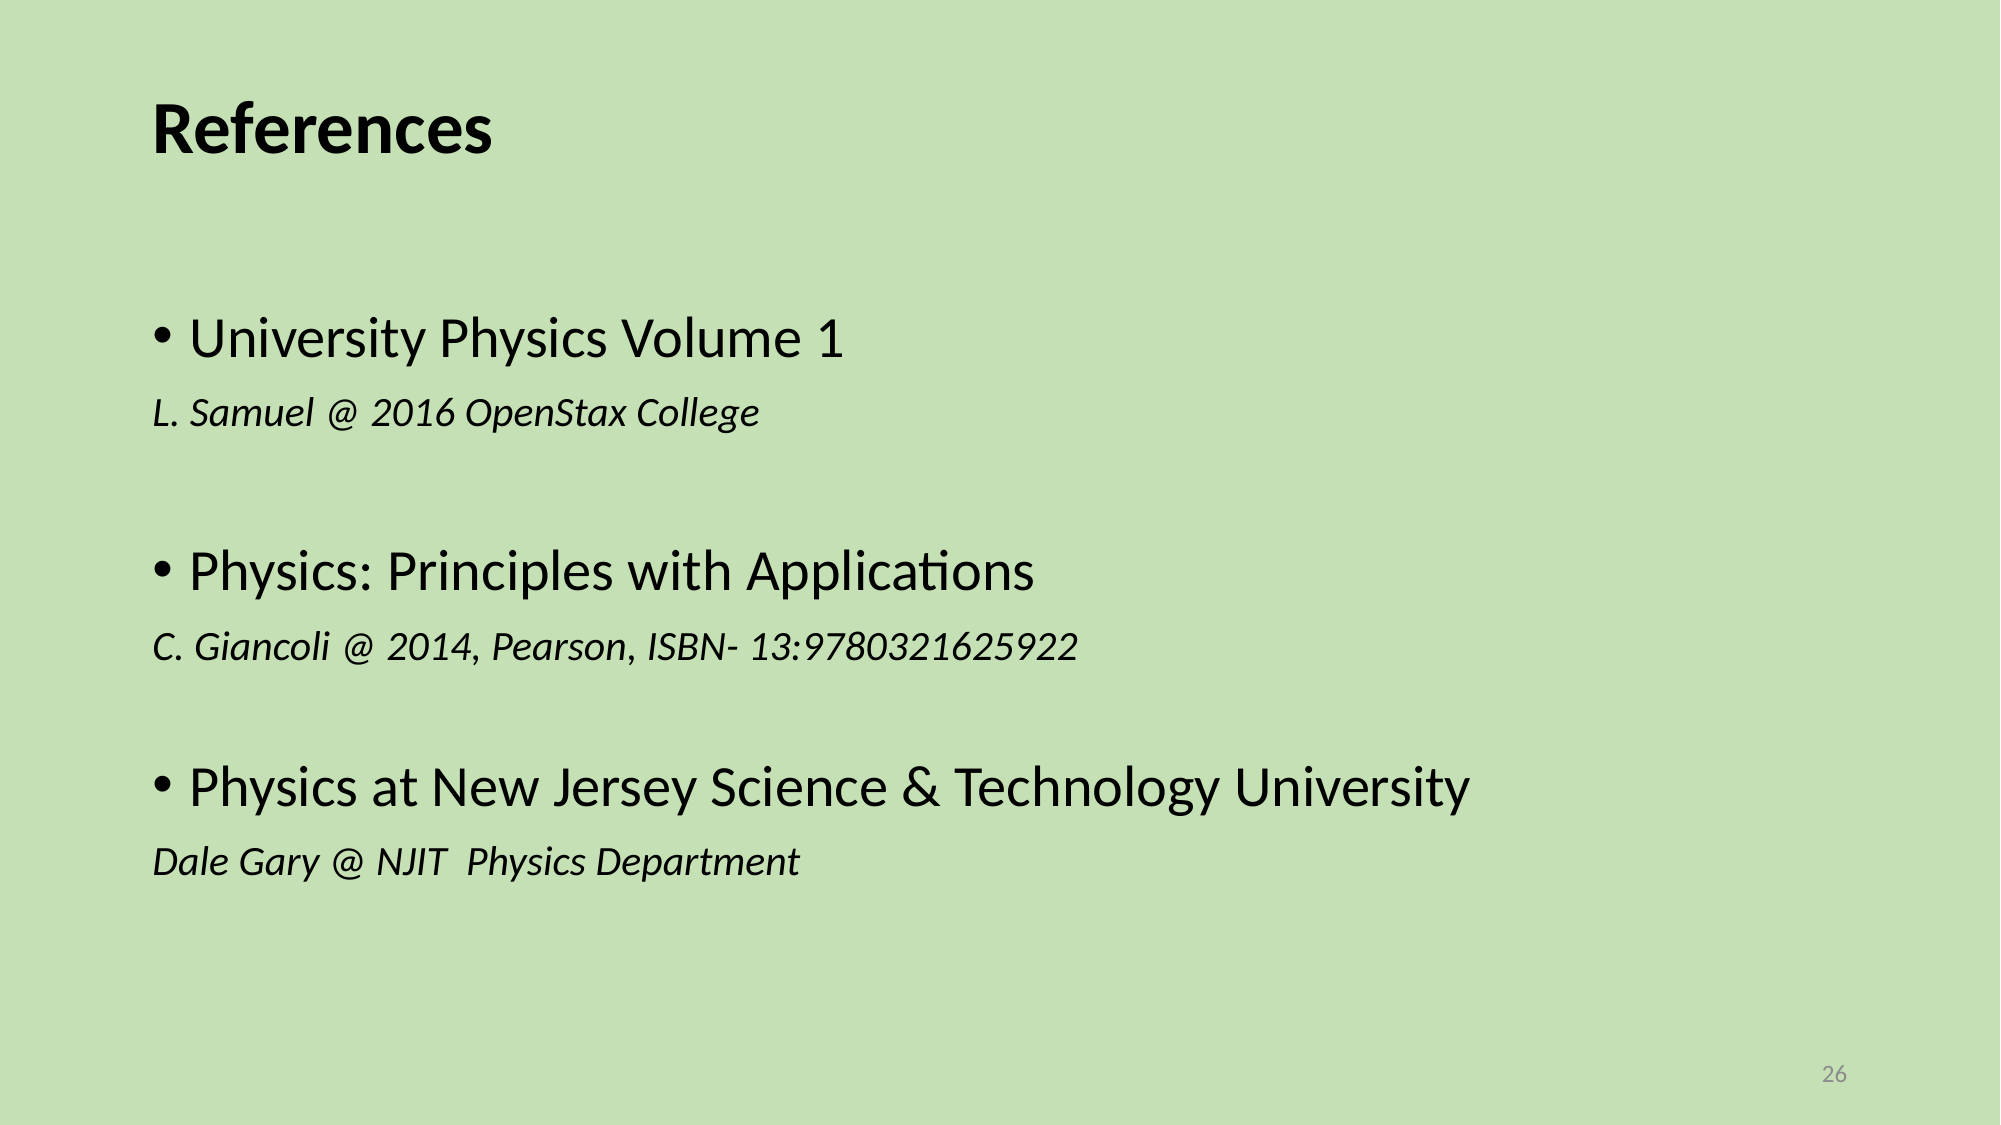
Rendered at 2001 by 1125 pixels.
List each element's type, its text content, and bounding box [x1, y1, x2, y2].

title References [137, 59, 1863, 199]
list University Physics Volume 1 L. Samuel @ 2016 OpenStax College Physics: Principles with Applications C. Giancoli @ 2014, Pearson, ISBN- 13:9780321625922 Physics at New Jersey Science & Technology University Dale Gary @ NJIT Physics Department [137, 299, 1863, 1014]
slide_number 26 [1412, 1042, 1863, 1103]
